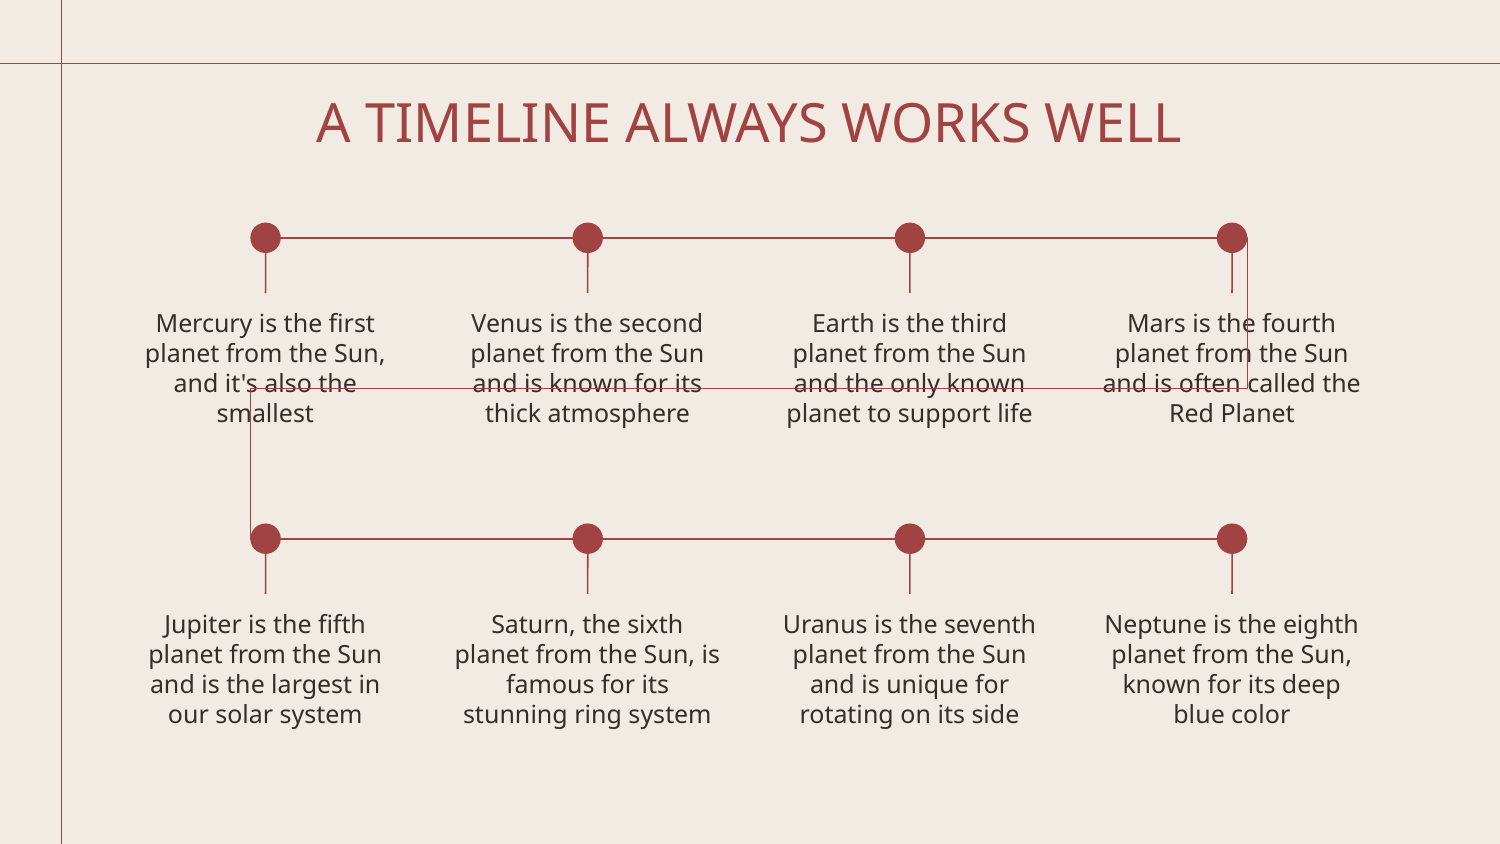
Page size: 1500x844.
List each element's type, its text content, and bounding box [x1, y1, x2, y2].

text_box Jupiter is the fifth planet from the Sun and is the largest in our solar system [116, 593, 415, 741]
text_box [898, 547, 922, 554]
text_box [250, 237, 1247, 539]
text_box Neptune is the eighth planet from the Sun, known for its deep blue color [1083, 593, 1381, 741]
text_box [895, 223, 925, 236]
text_box [575, 547, 599, 554]
text_box [1217, 223, 1247, 237]
text_box [1220, 547, 1244, 554]
text_box [251, 223, 280, 236]
text_box Mars is the fourth planet from the Sun and is often called the Red Planet [1252, 293, 1381, 440]
text_box Saturn, the sixth planet from the Sun, is famous for its stunning ring system [439, 593, 737, 741]
text_box [573, 223, 602, 236]
text_box Uranus is the seventh planet from the Sun and is unique for rotating on its side [761, 593, 1059, 741]
text_box Mercury is the first planet from the Sun, and it's also the smallest [116, 293, 245, 440]
title A TIMELINE ALWAYS WORKS WELL [118, 72, 1382, 167]
text_box [253, 547, 277, 553]
